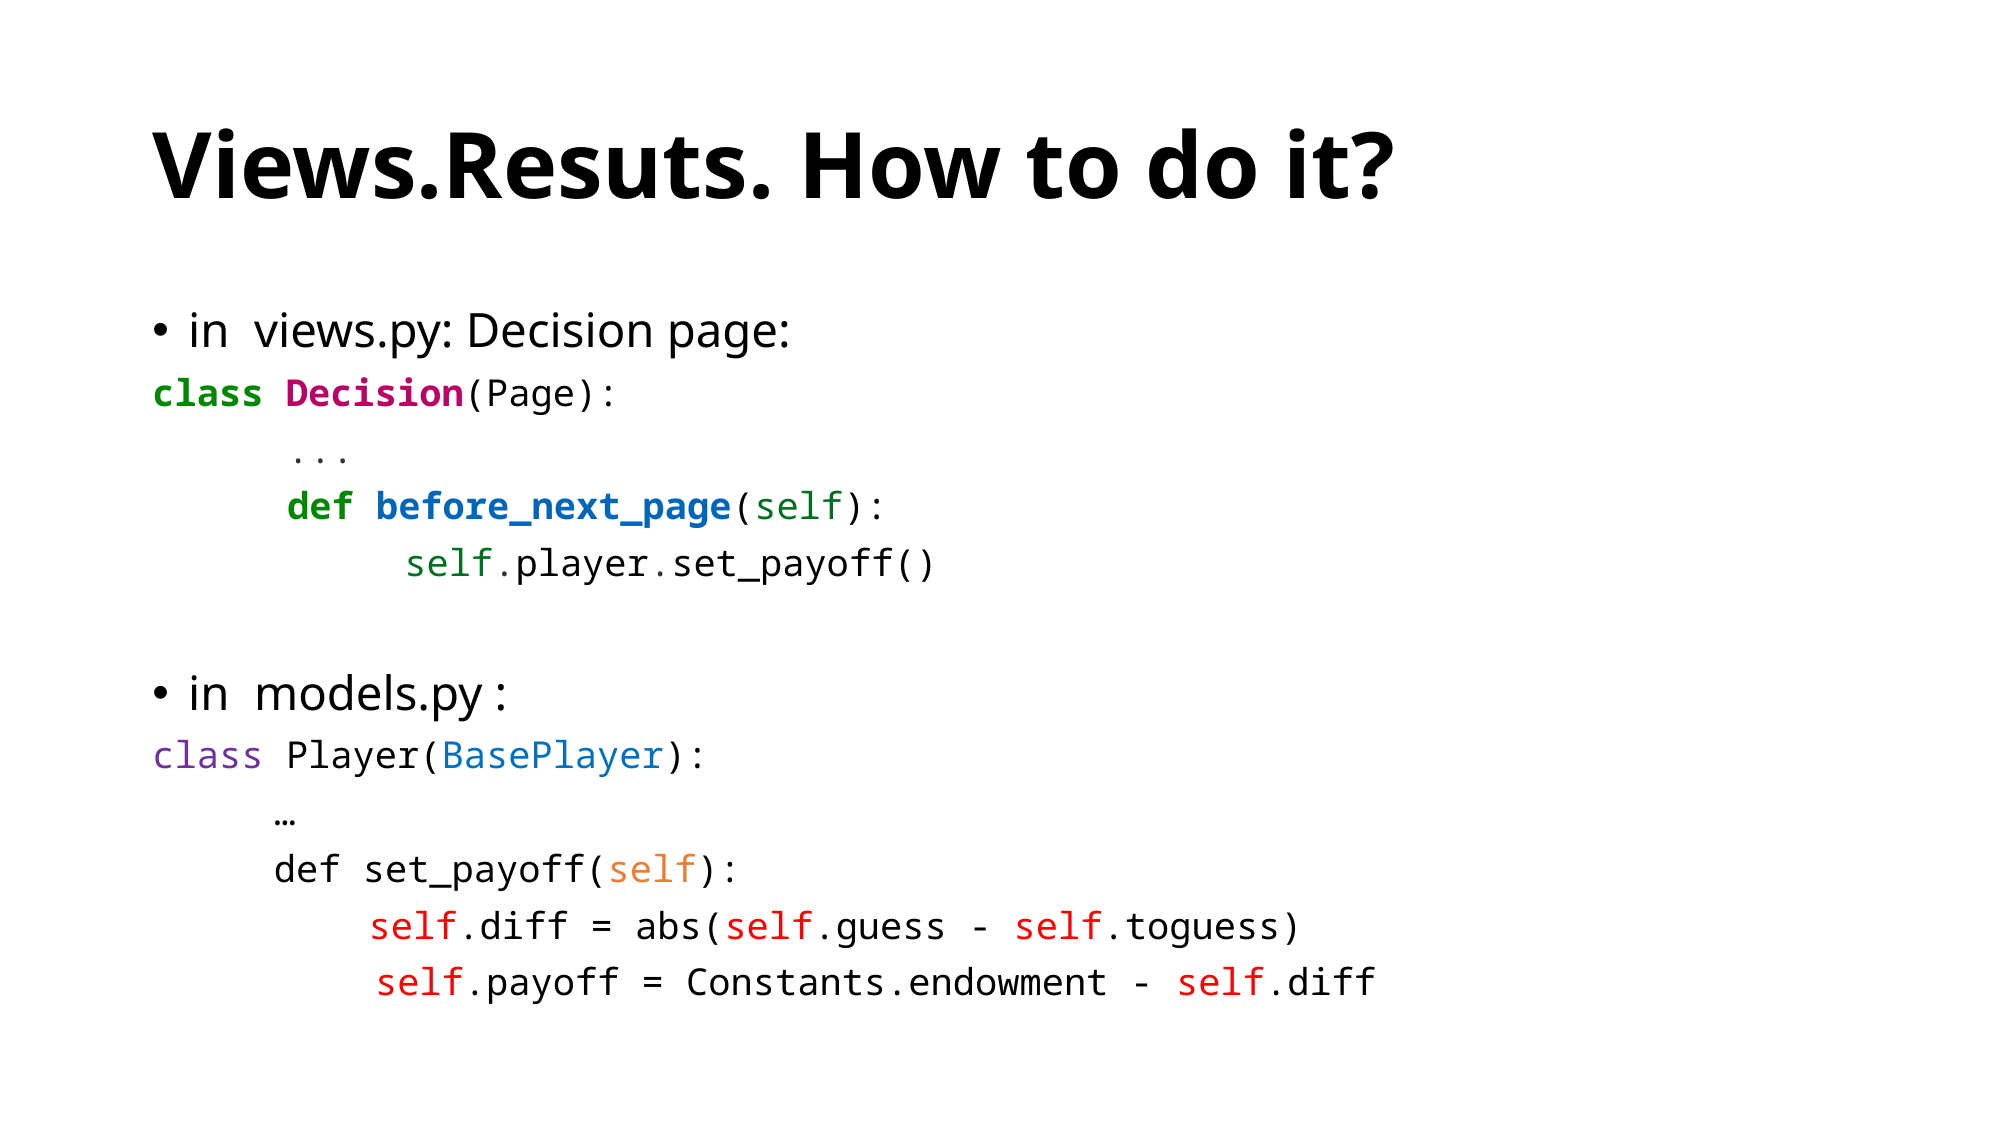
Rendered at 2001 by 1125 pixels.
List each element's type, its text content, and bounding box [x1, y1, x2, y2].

text_box [500, 509, 1500, 570]
list in views.py: Decision page: class Decision(Page): ... def before_next_page(self): self.player.set_payoff() in models.py : class Player(BasePlayer): … def set_payoff(self): self.diff = abs(self.guess - self.toguess) self.payoff = Constants.endowment - self.diff [137, 299, 1863, 1014]
title Views.Resuts. How to do it? [137, 59, 1863, 278]
